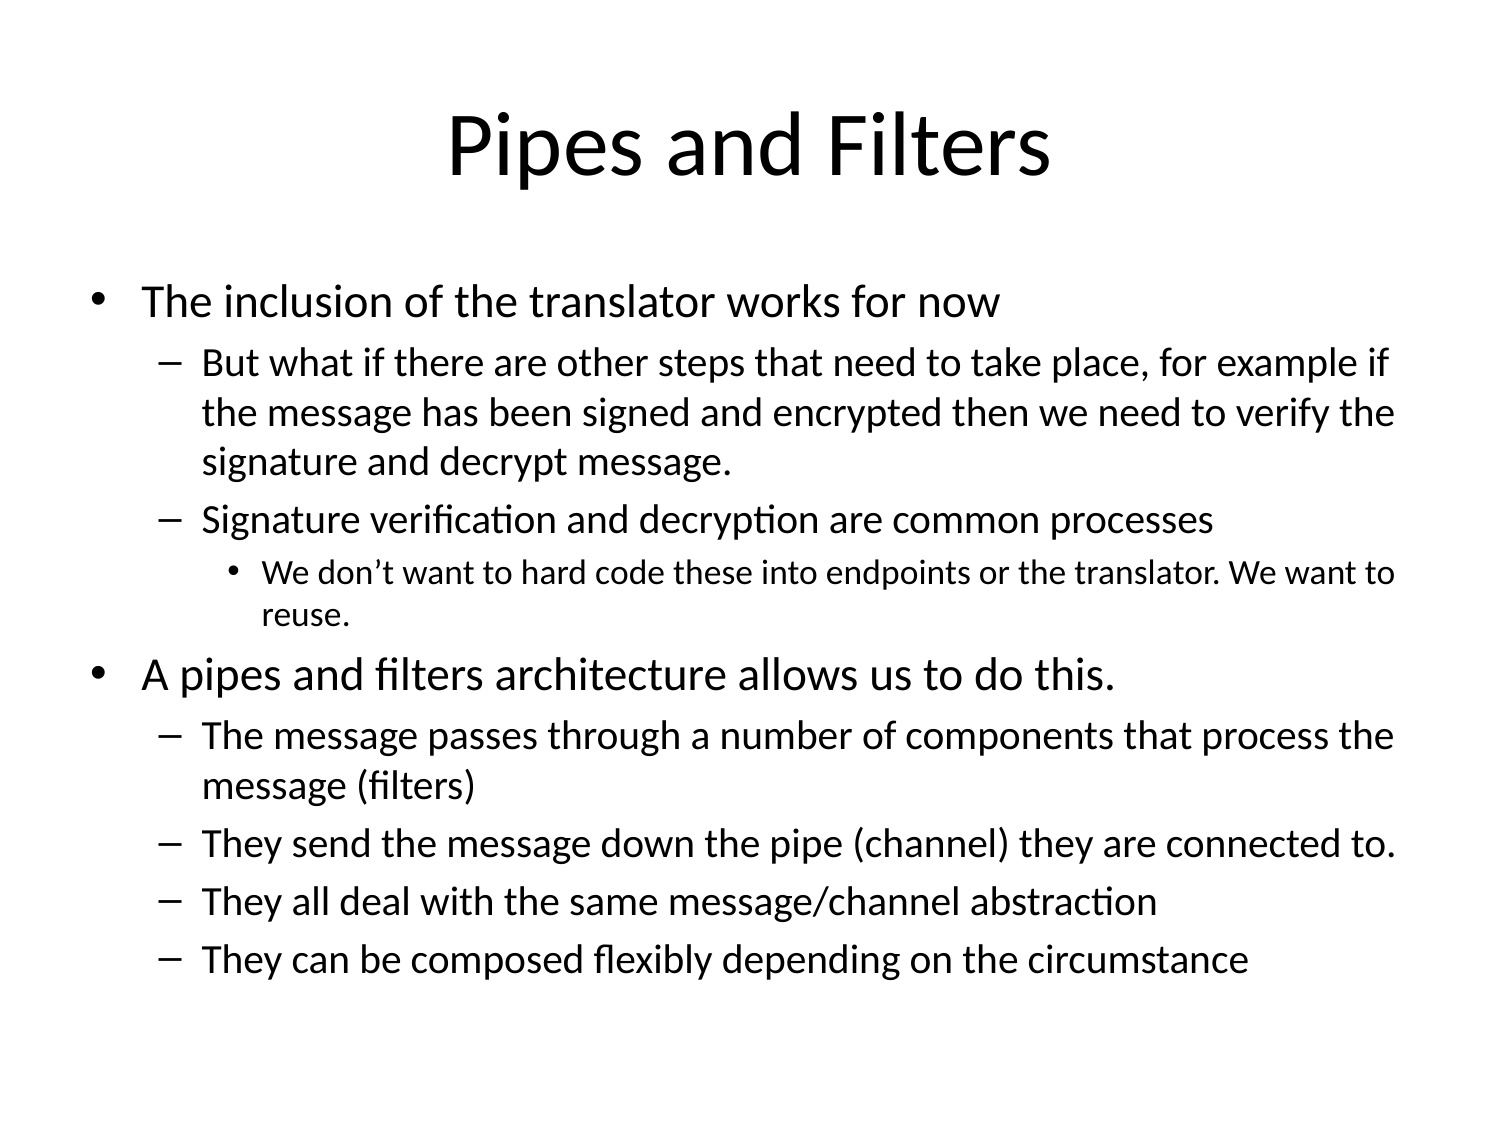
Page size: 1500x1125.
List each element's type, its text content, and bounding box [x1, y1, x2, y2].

title Pipes and Filters [75, 45, 1425, 233]
list The inclusion of the translator works for now But what if there are other steps that need to take place, for example if the message has been signed and encrypted then we need to verify the signature and decrypt message. Signature verification and decryption are common processes We don’t want to hard code these into endpoints or the translator. We want to reuse. A pipes and filters architecture allows us to do this. The message passes through a number of components that process the message (filters) They send the message down the pipe (channel) they are connected to. They all deal with the same message/channel abstraction They can be composed flexibly depending on the circumstance [75, 262, 1425, 1005]
